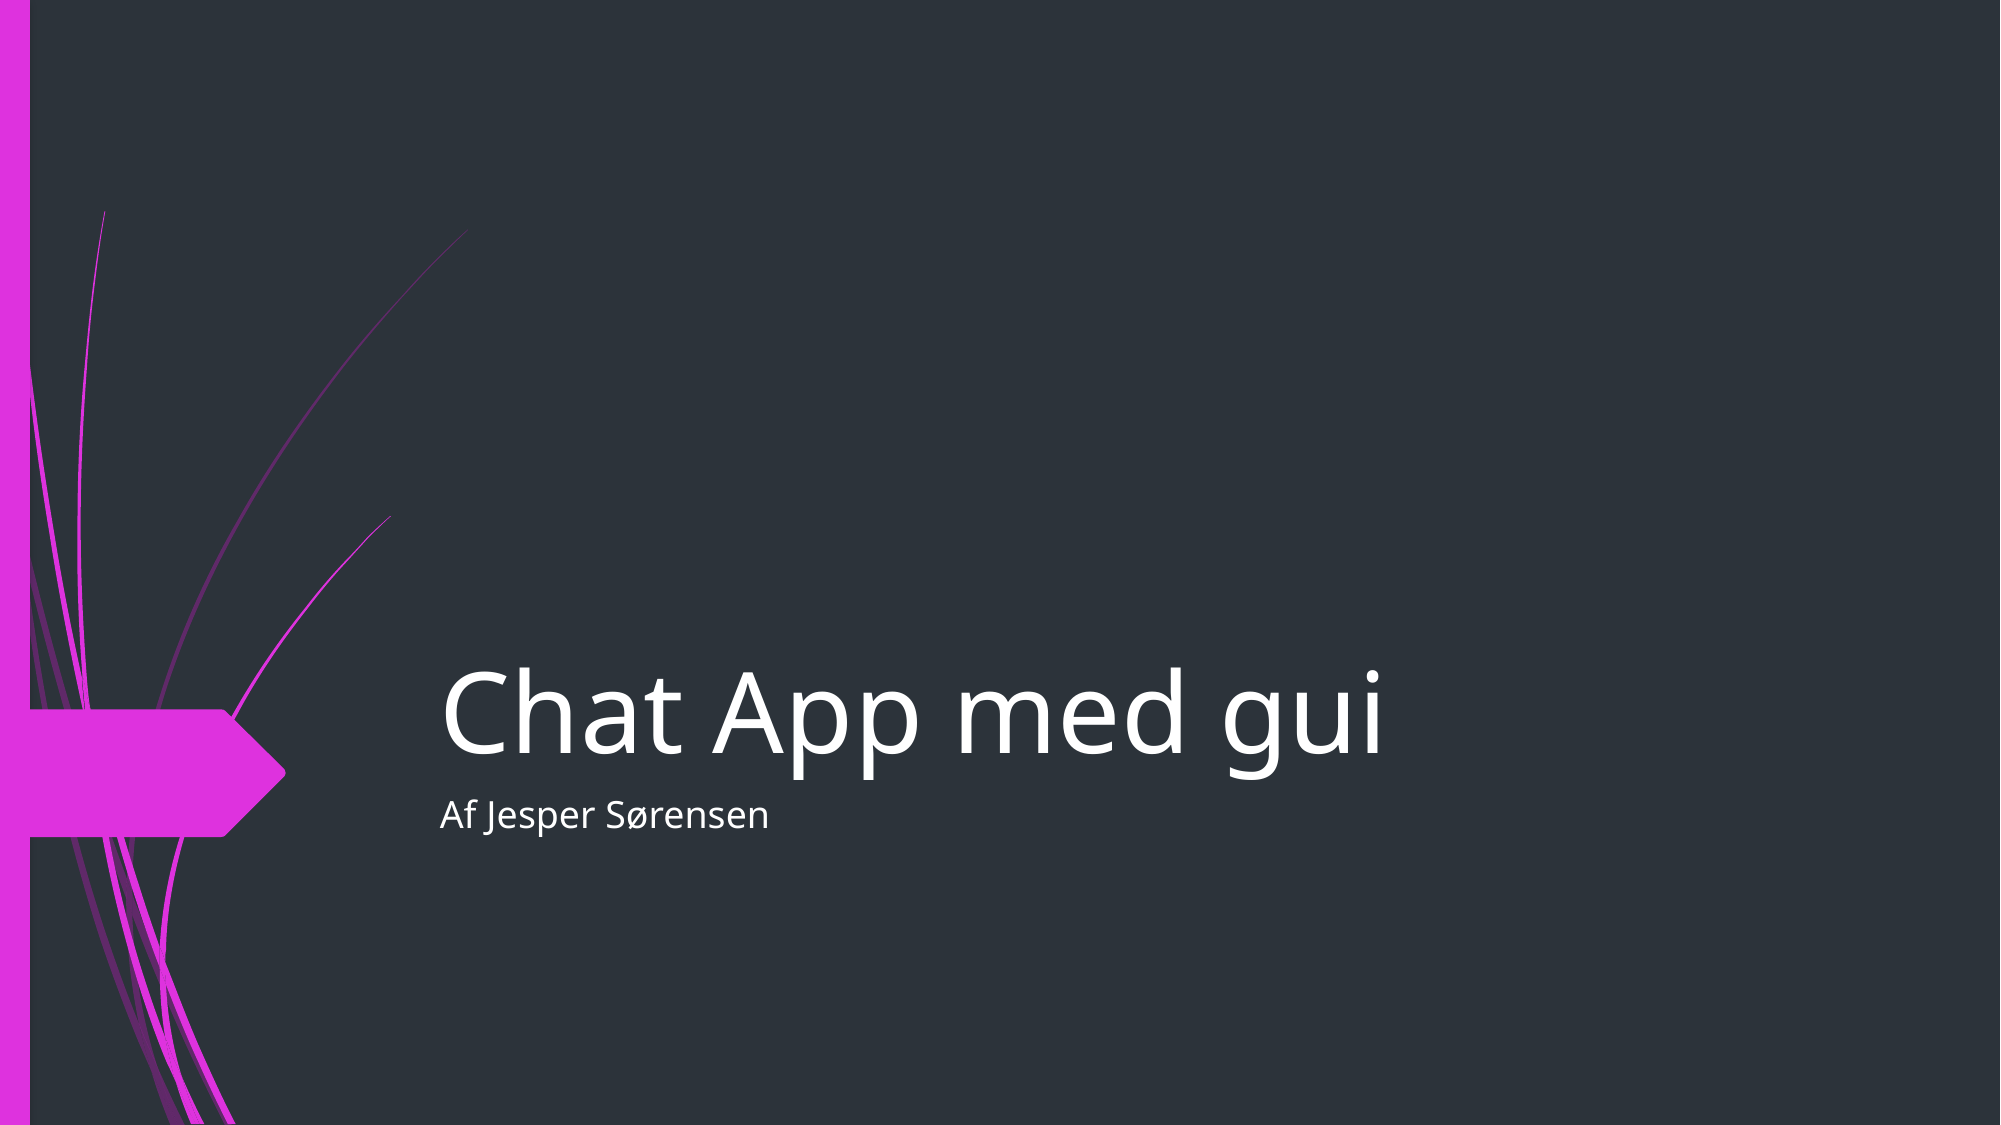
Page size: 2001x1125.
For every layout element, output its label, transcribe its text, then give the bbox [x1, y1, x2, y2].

title Chat App med gui [424, 412, 1888, 783]
subtitle Af Jesper Sørensen [424, 783, 1888, 969]
